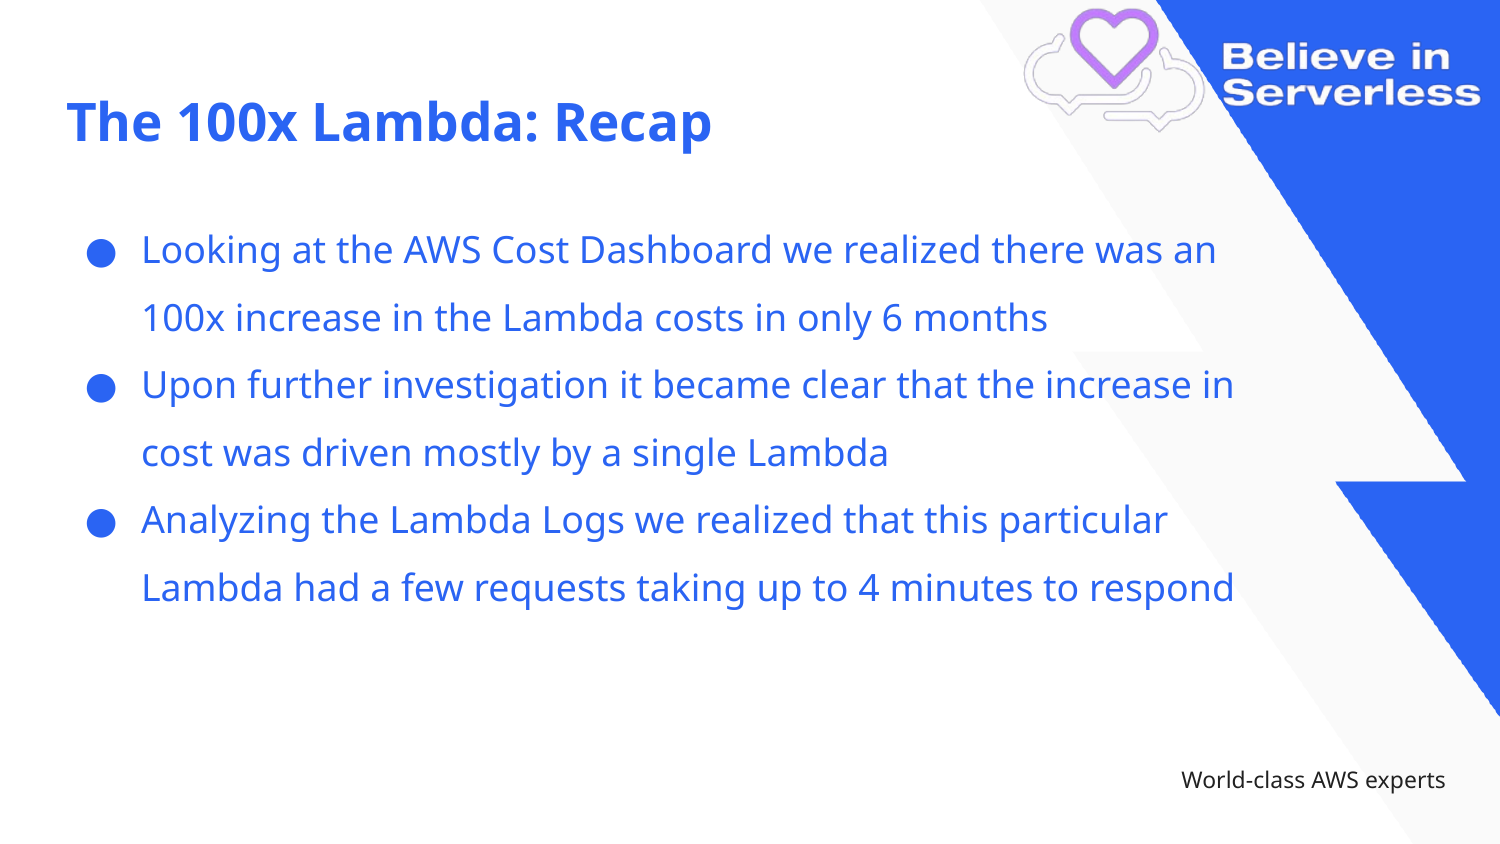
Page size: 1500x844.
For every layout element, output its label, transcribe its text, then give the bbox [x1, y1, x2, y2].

picture [0, 0, 1500, 844]
text_box [32, 43, 440, 154]
text_box Looking at the AWS Cost Dashboard we realized there was an 100x increase in the Lambda costs in only 6 months Upon further investigation it became clear that the increase in cost was driven mostly by a single Lambda Analyzing the Lambda Logs we realized that this particular Lambda had a few requests taking up to 4 minutes to respond [51, 188, 1277, 750]
text_box The 100x Lambda: Recap [51, 72, 442, 167]
